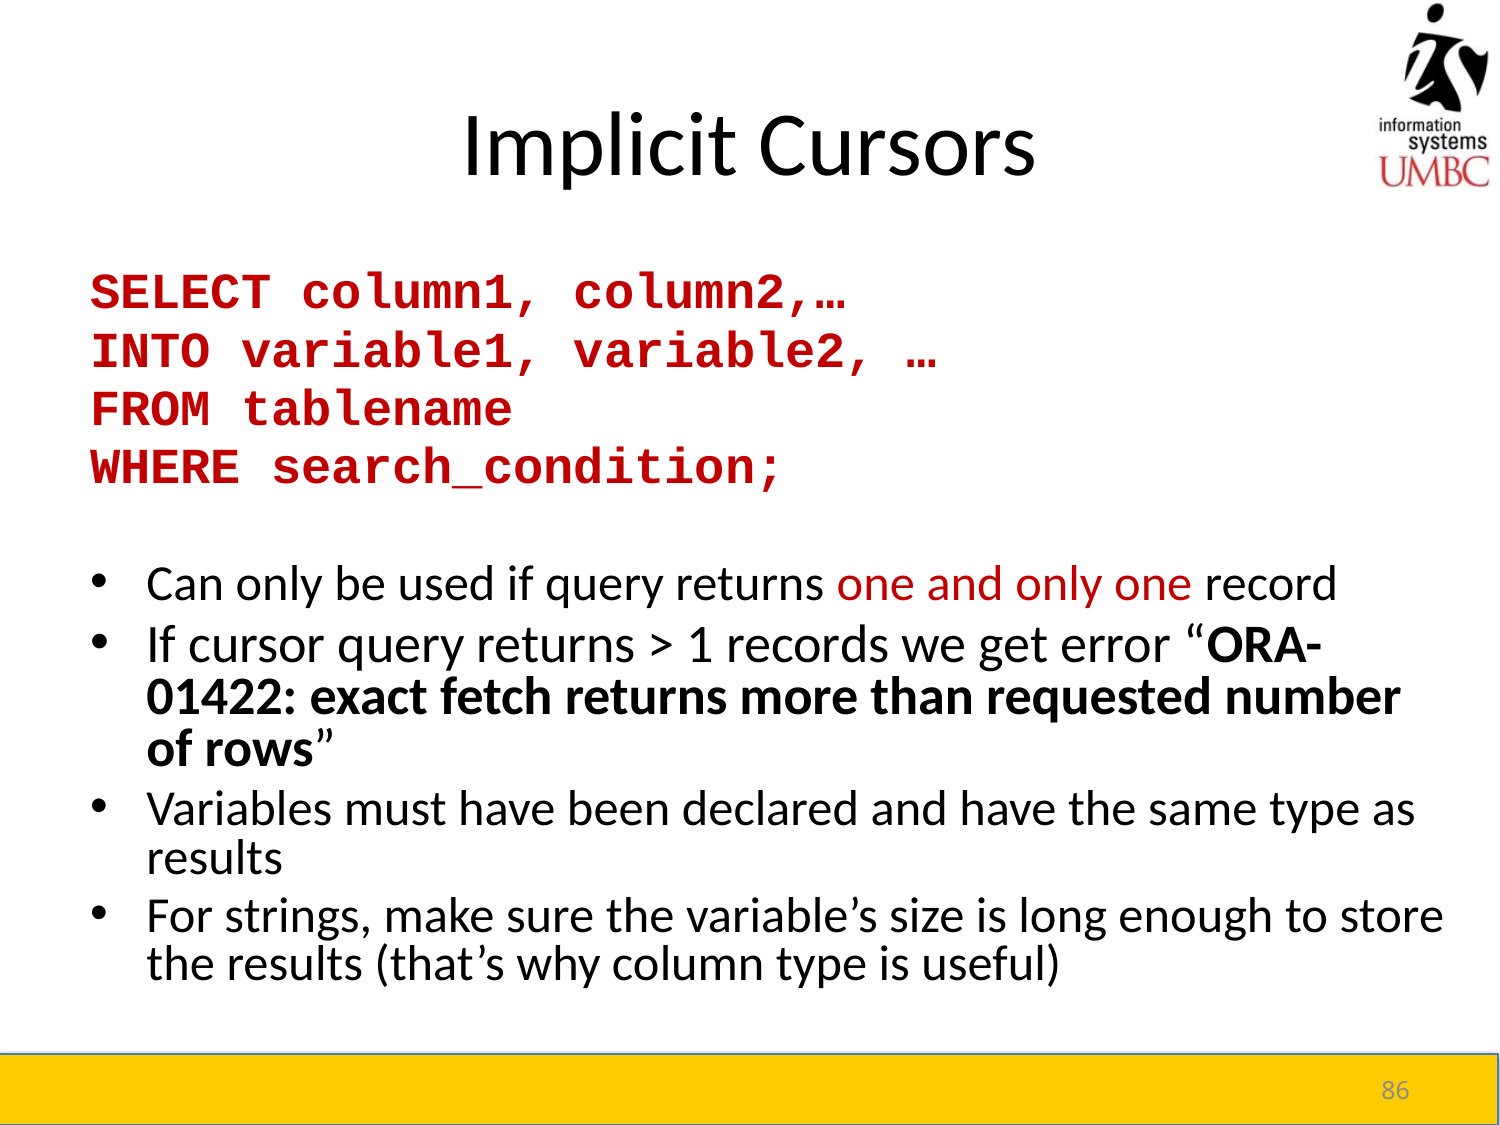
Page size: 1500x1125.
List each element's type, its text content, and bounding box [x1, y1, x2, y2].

title Implicit Cursors [75, 45, 1425, 233]
slide_number 86 [1074, 1061, 1425, 1122]
list SELECT column1, column2,… INTO variable1, variable2, … FROM tablename WHERE search_condition; Can only be used if query returns one and only one record If cursor query returns > 1 records we get error “ORA-01422: exact fetch returns more than requested number of rows” Variables must have been declared and have the same type as results For strings, make sure the variable’s size is long enough to store the results (that’s why column type is useful) [75, 262, 1463, 1005]
picture [1374, 1, 1495, 188]
